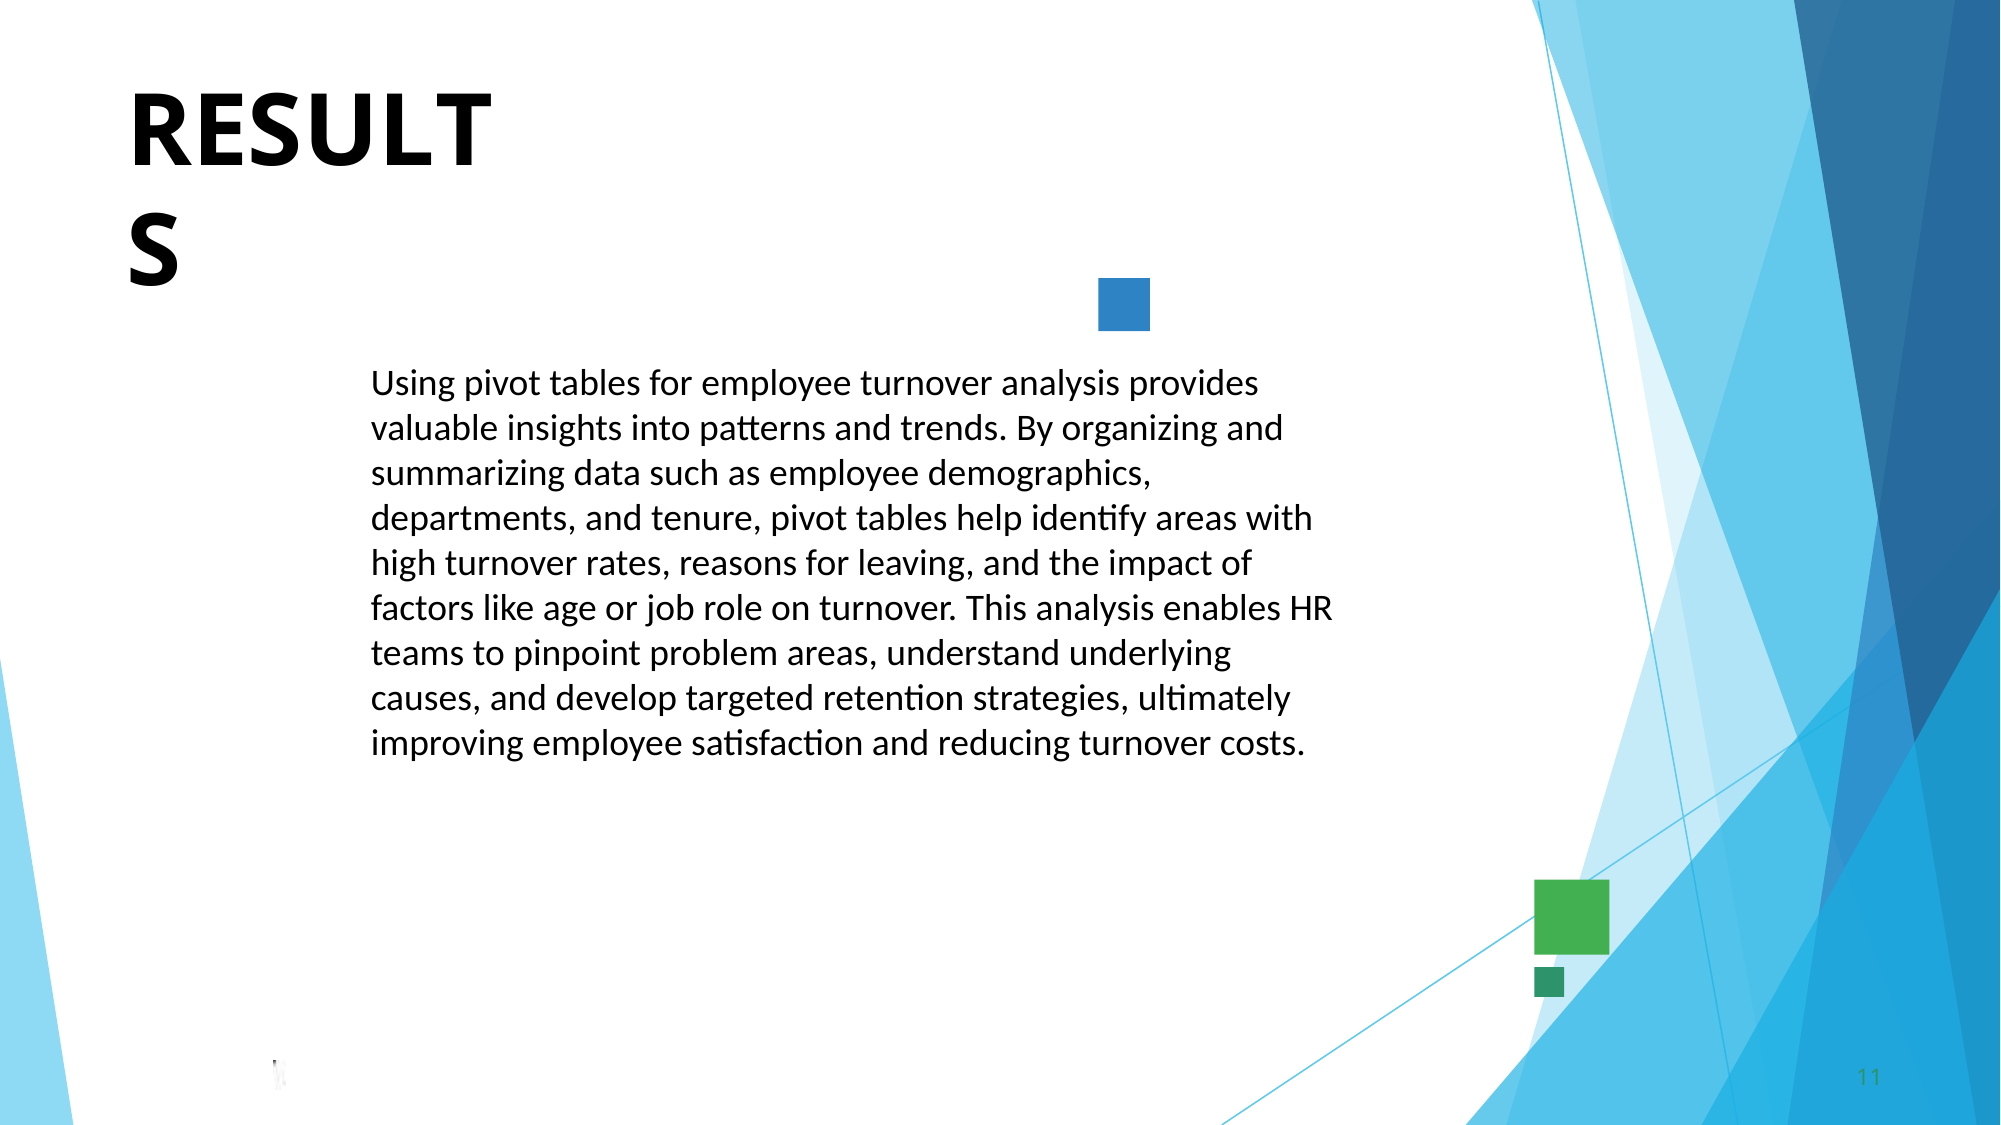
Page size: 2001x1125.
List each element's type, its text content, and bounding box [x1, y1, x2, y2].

title RESULTS [123, 62, 525, 306]
text_box [1534, 879, 1610, 955]
text_box [1098, 278, 1150, 332]
picture [273, 1060, 286, 1090]
text_box [1534, 967, 1565, 997]
text_box Using pivot tables for employee turnover analysis provides valuable insights into patterns and trends. By organizing and summarizing data such as employee demographics, departments, and tenure, pivot tables help identify areas with high turnover rates, reasons for leaving, and the impact of factors like age or job role on turnover. This analysis enables HR teams to pinpoint problem areas, understand underlying causes, and develop targeted retention strategies, ultimately improving employee satisfaction and reducing turnover costs. [355, 350, 1357, 771]
text_box 11 [1849, 1061, 1888, 1095]
